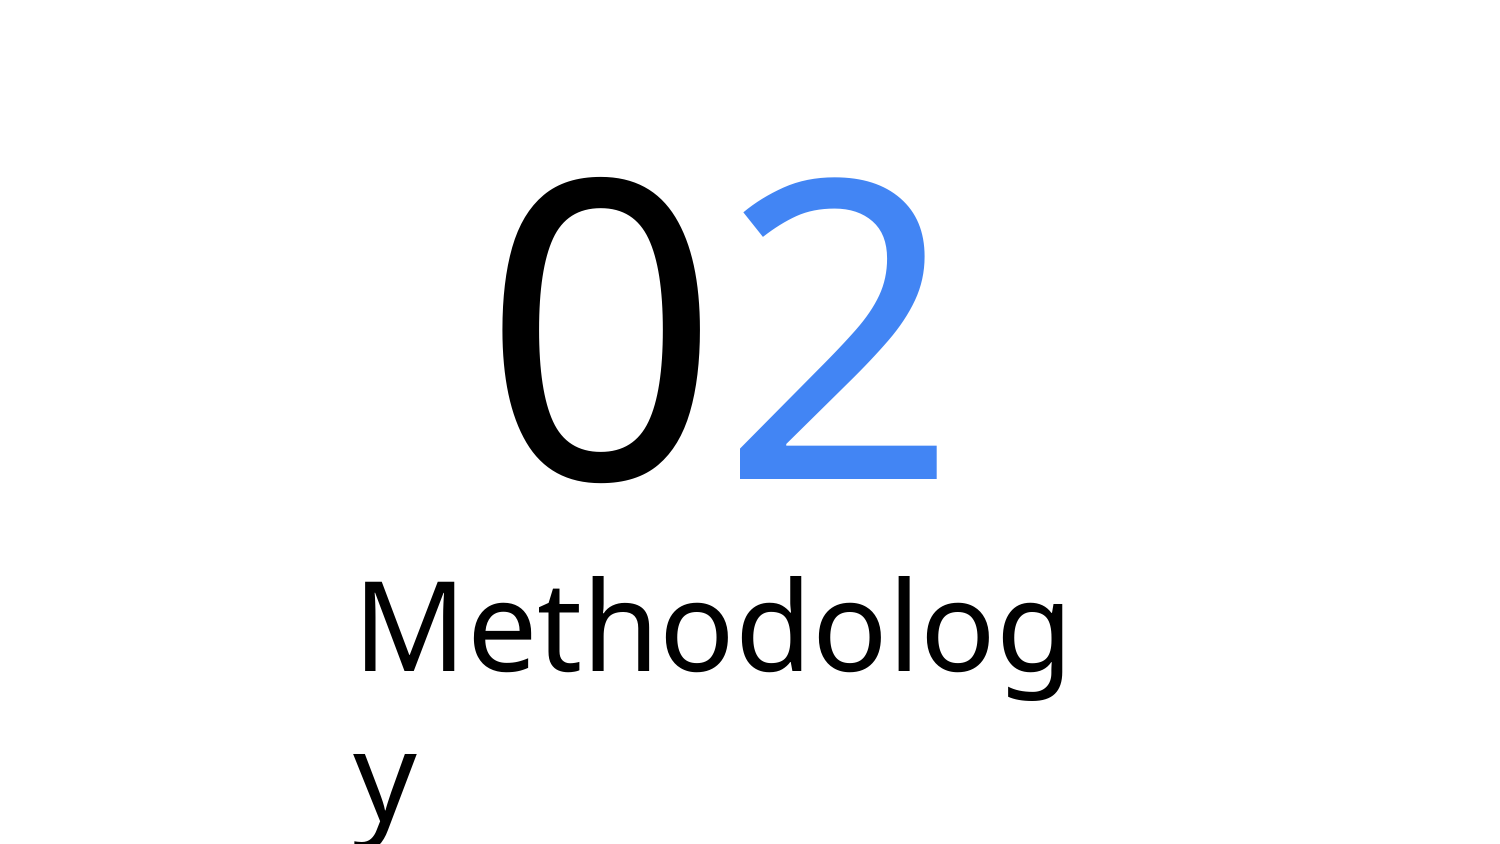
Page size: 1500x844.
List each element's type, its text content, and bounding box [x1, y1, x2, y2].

text_box Methodology [339, 539, 1134, 844]
title 02 [21, 244, 1420, 383]
